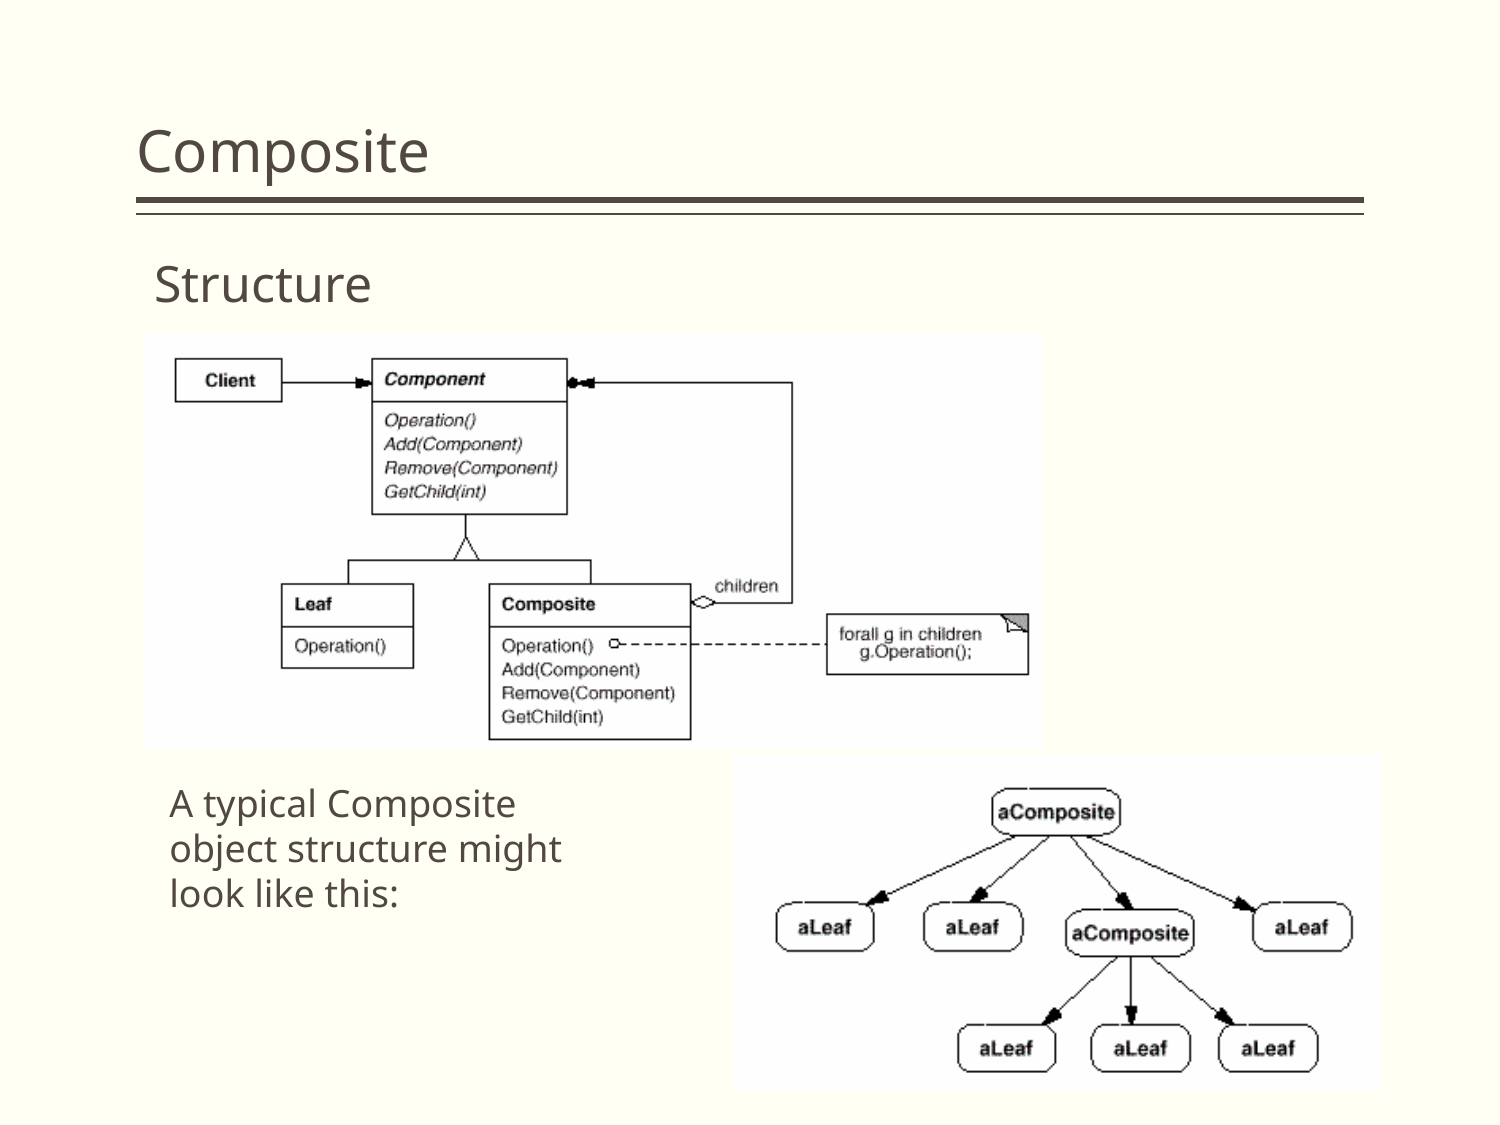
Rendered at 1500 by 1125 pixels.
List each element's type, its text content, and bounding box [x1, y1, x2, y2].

text_box A typical Composite object structure might look like this: [154, 772, 609, 923]
picture [733, 754, 1382, 1091]
text_box Structure [139, 245, 397, 321]
title Composite [135, 12, 1364, 193]
picture [145, 333, 1042, 751]
